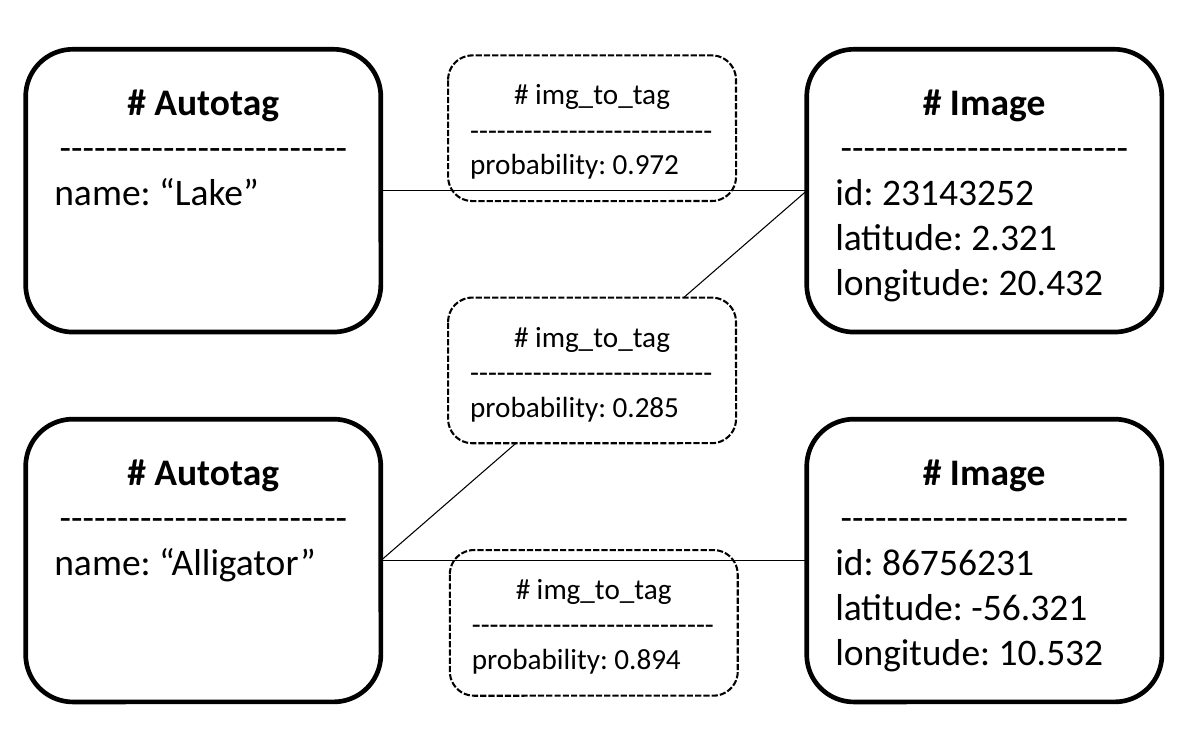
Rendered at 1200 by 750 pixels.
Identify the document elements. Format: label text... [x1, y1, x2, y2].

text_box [380, 190, 807, 560]
text_box # Autotag ------------------------- name: “Lake” [24, 48, 382, 334]
text_box # img_to_tag ---------------------------probability: 0.972 [447, 54, 738, 190]
text_box # Autotag ------------------------- name: “Alligator” [24, 418, 382, 703]
text_box # img_to_tag ---------------------------probability: 0.894 [448, 561, 739, 697]
text_box # Image ------------------------- id: 86756231 latitude: -56.321 longitude: 10.532 [805, 418, 1163, 703]
text_box # Image ------------------------- id: 23143252 latitude: 2.321 longitude: 20.432 [805, 48, 1163, 334]
